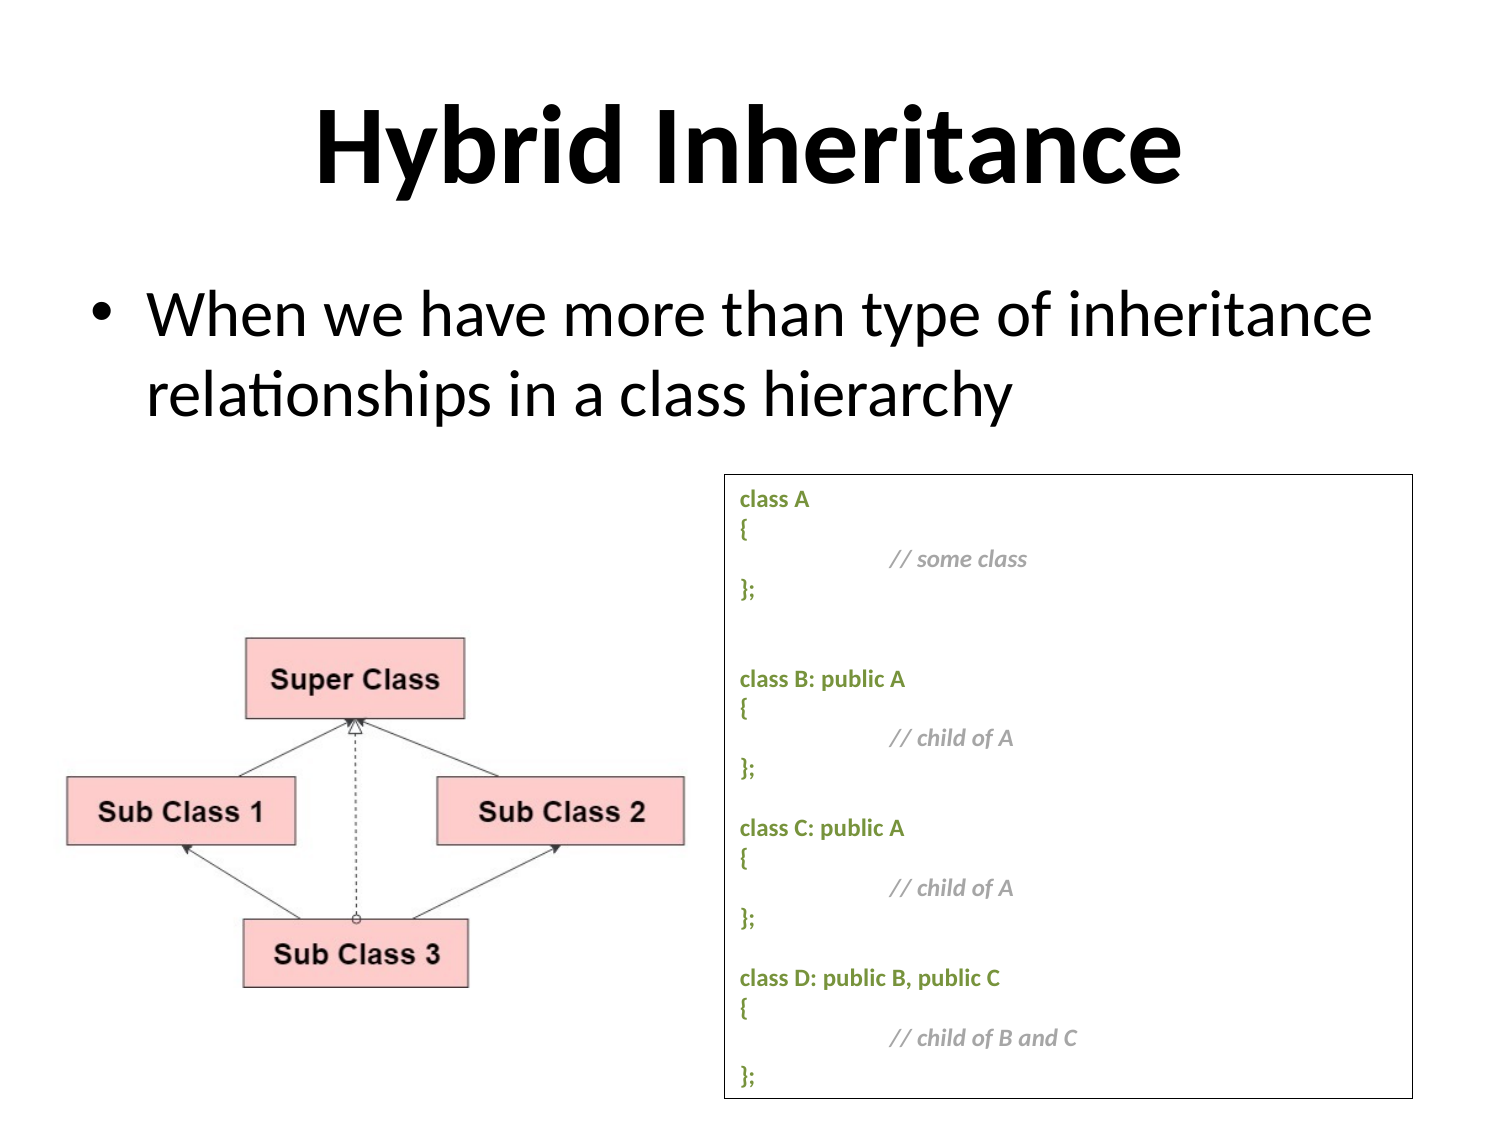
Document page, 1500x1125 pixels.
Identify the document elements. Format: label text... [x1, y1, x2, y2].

list When we have more than type of inheritance relationships in a class hierarchy [75, 262, 1425, 1005]
picture [49, 624, 710, 988]
text_box class A { // some class }; class B: public A { // child of A }; class C: public A { // child of A }; class D: public B, public C { // child of B and C }; [724, 474, 1413, 1099]
title Hybrid Inheritance [75, 45, 1425, 233]
